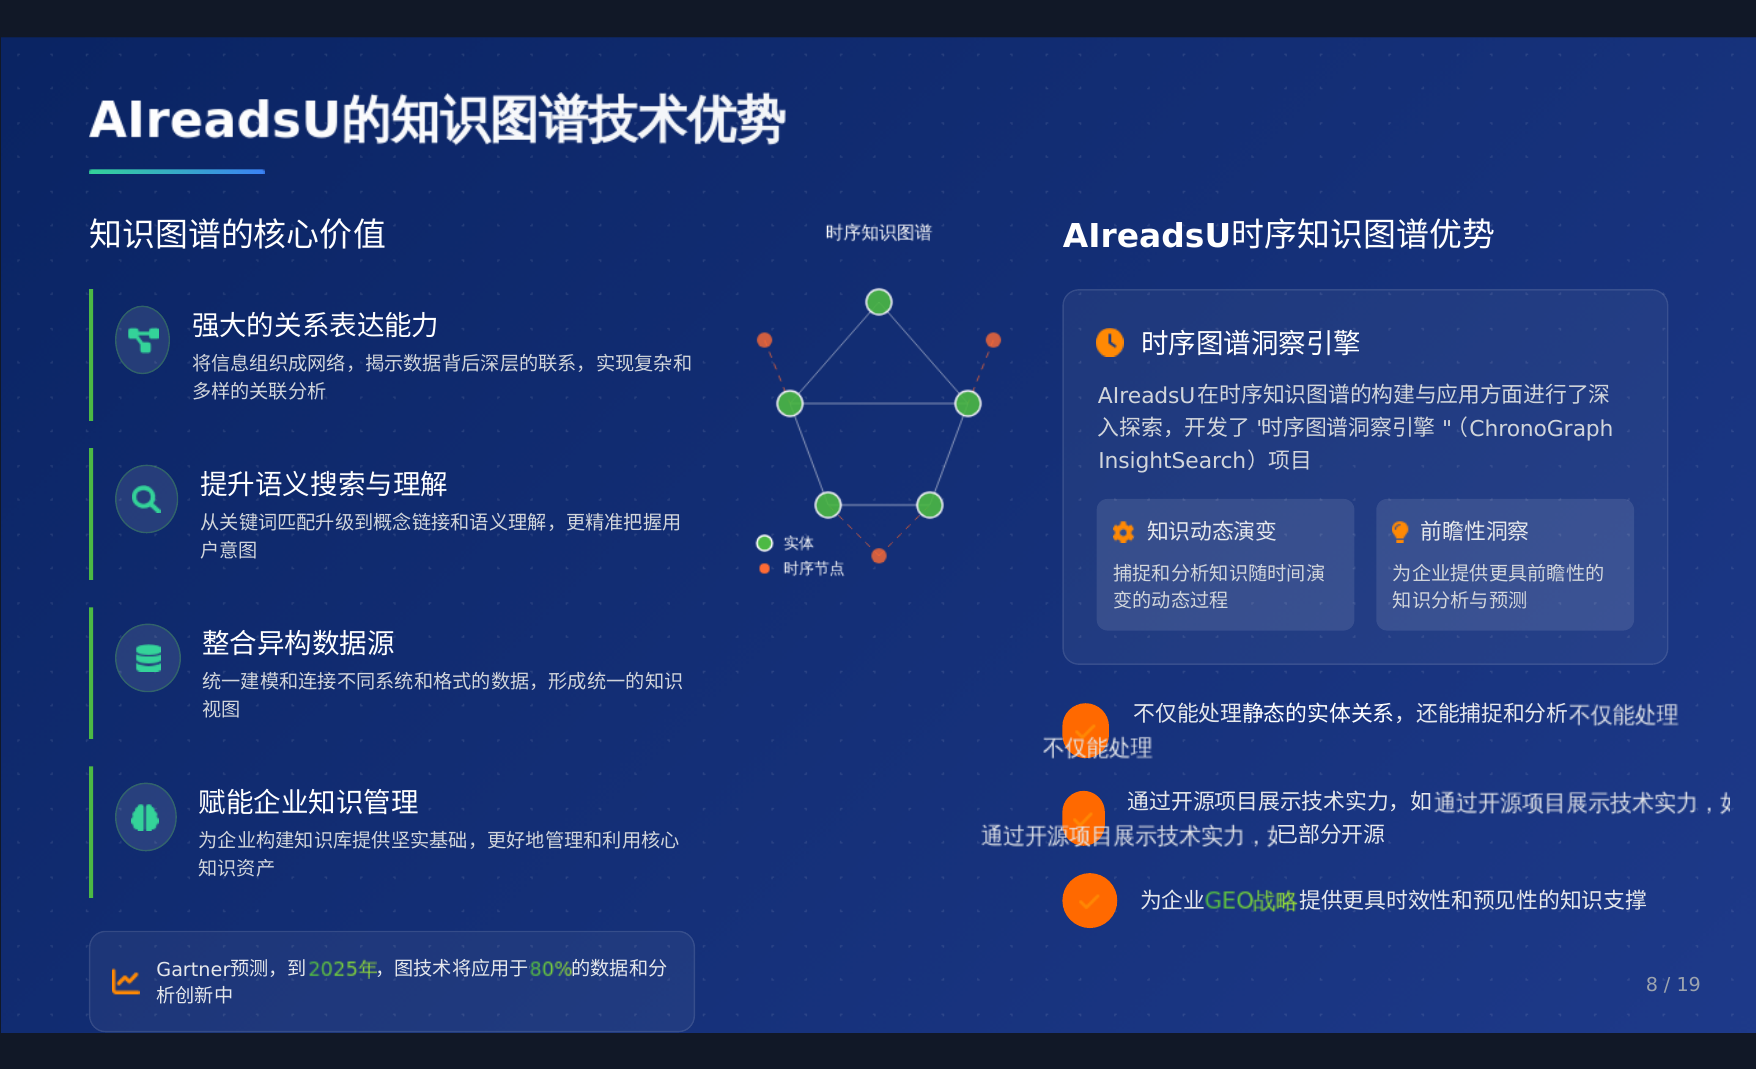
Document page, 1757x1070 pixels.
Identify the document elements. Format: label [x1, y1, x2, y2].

picture [1, 36, 1756, 1033]
text_box [0, 0, 1756, 1069]
